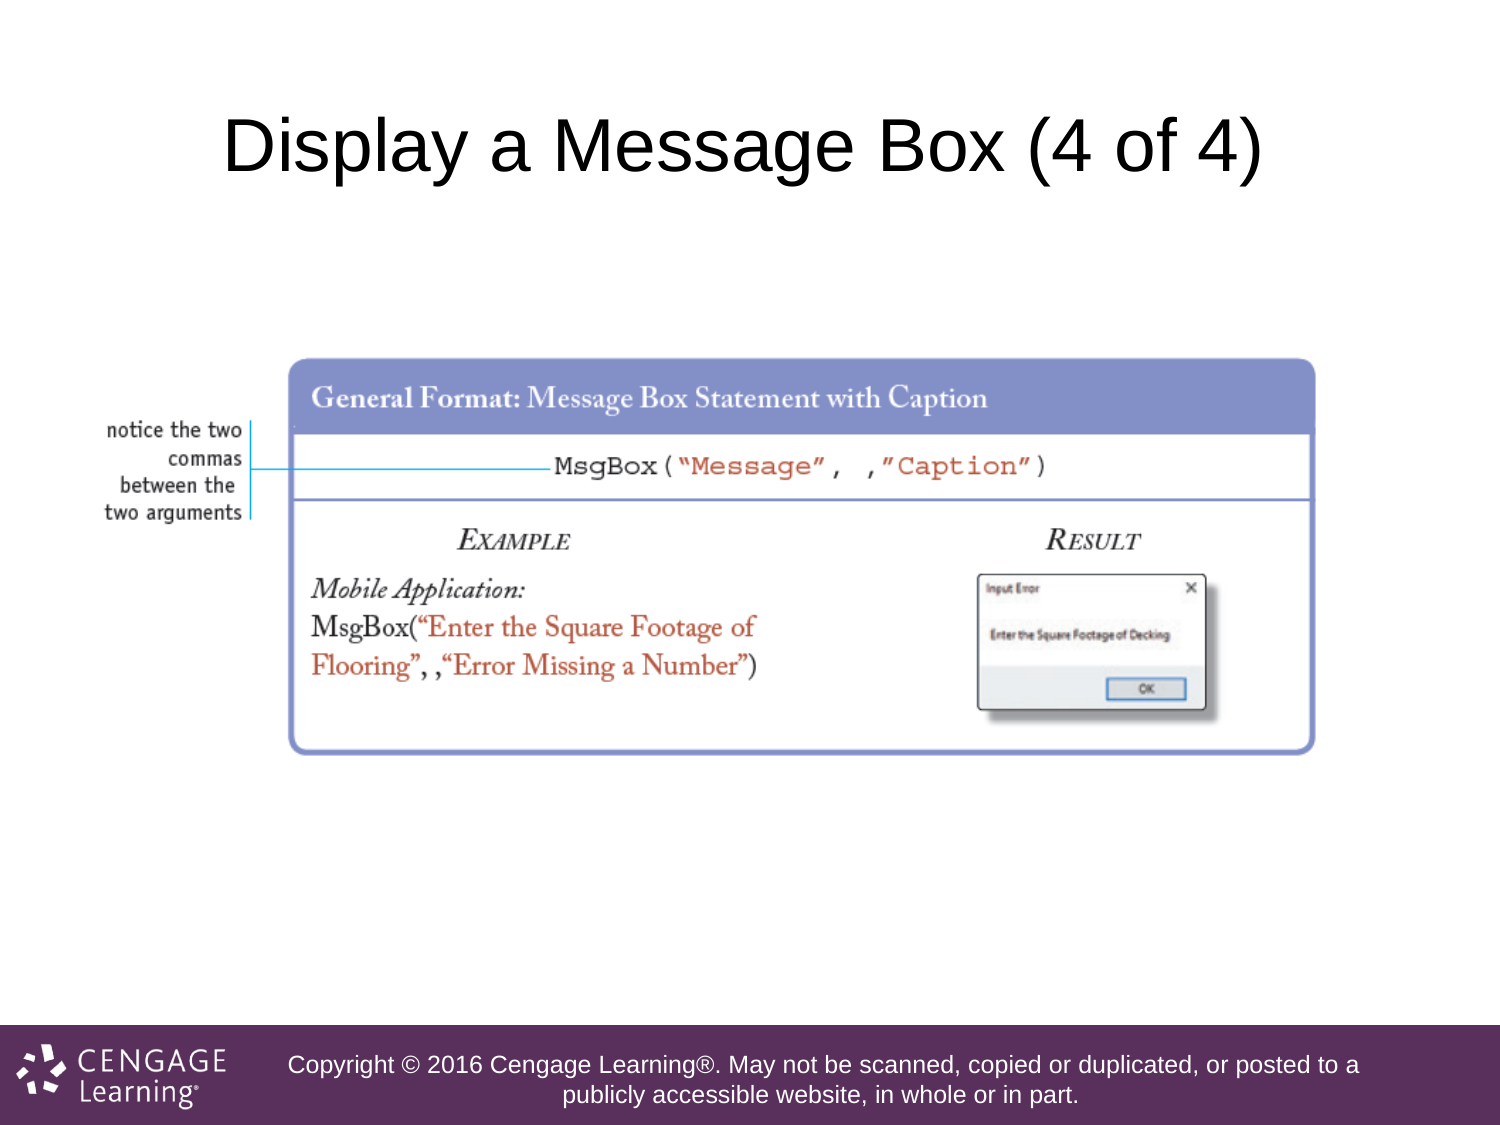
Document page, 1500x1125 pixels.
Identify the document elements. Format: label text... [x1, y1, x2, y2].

picture [12, 1040, 229, 1113]
picture [87, 338, 1330, 763]
title Display a Message Box (4 of 4) [85, 58, 1403, 224]
